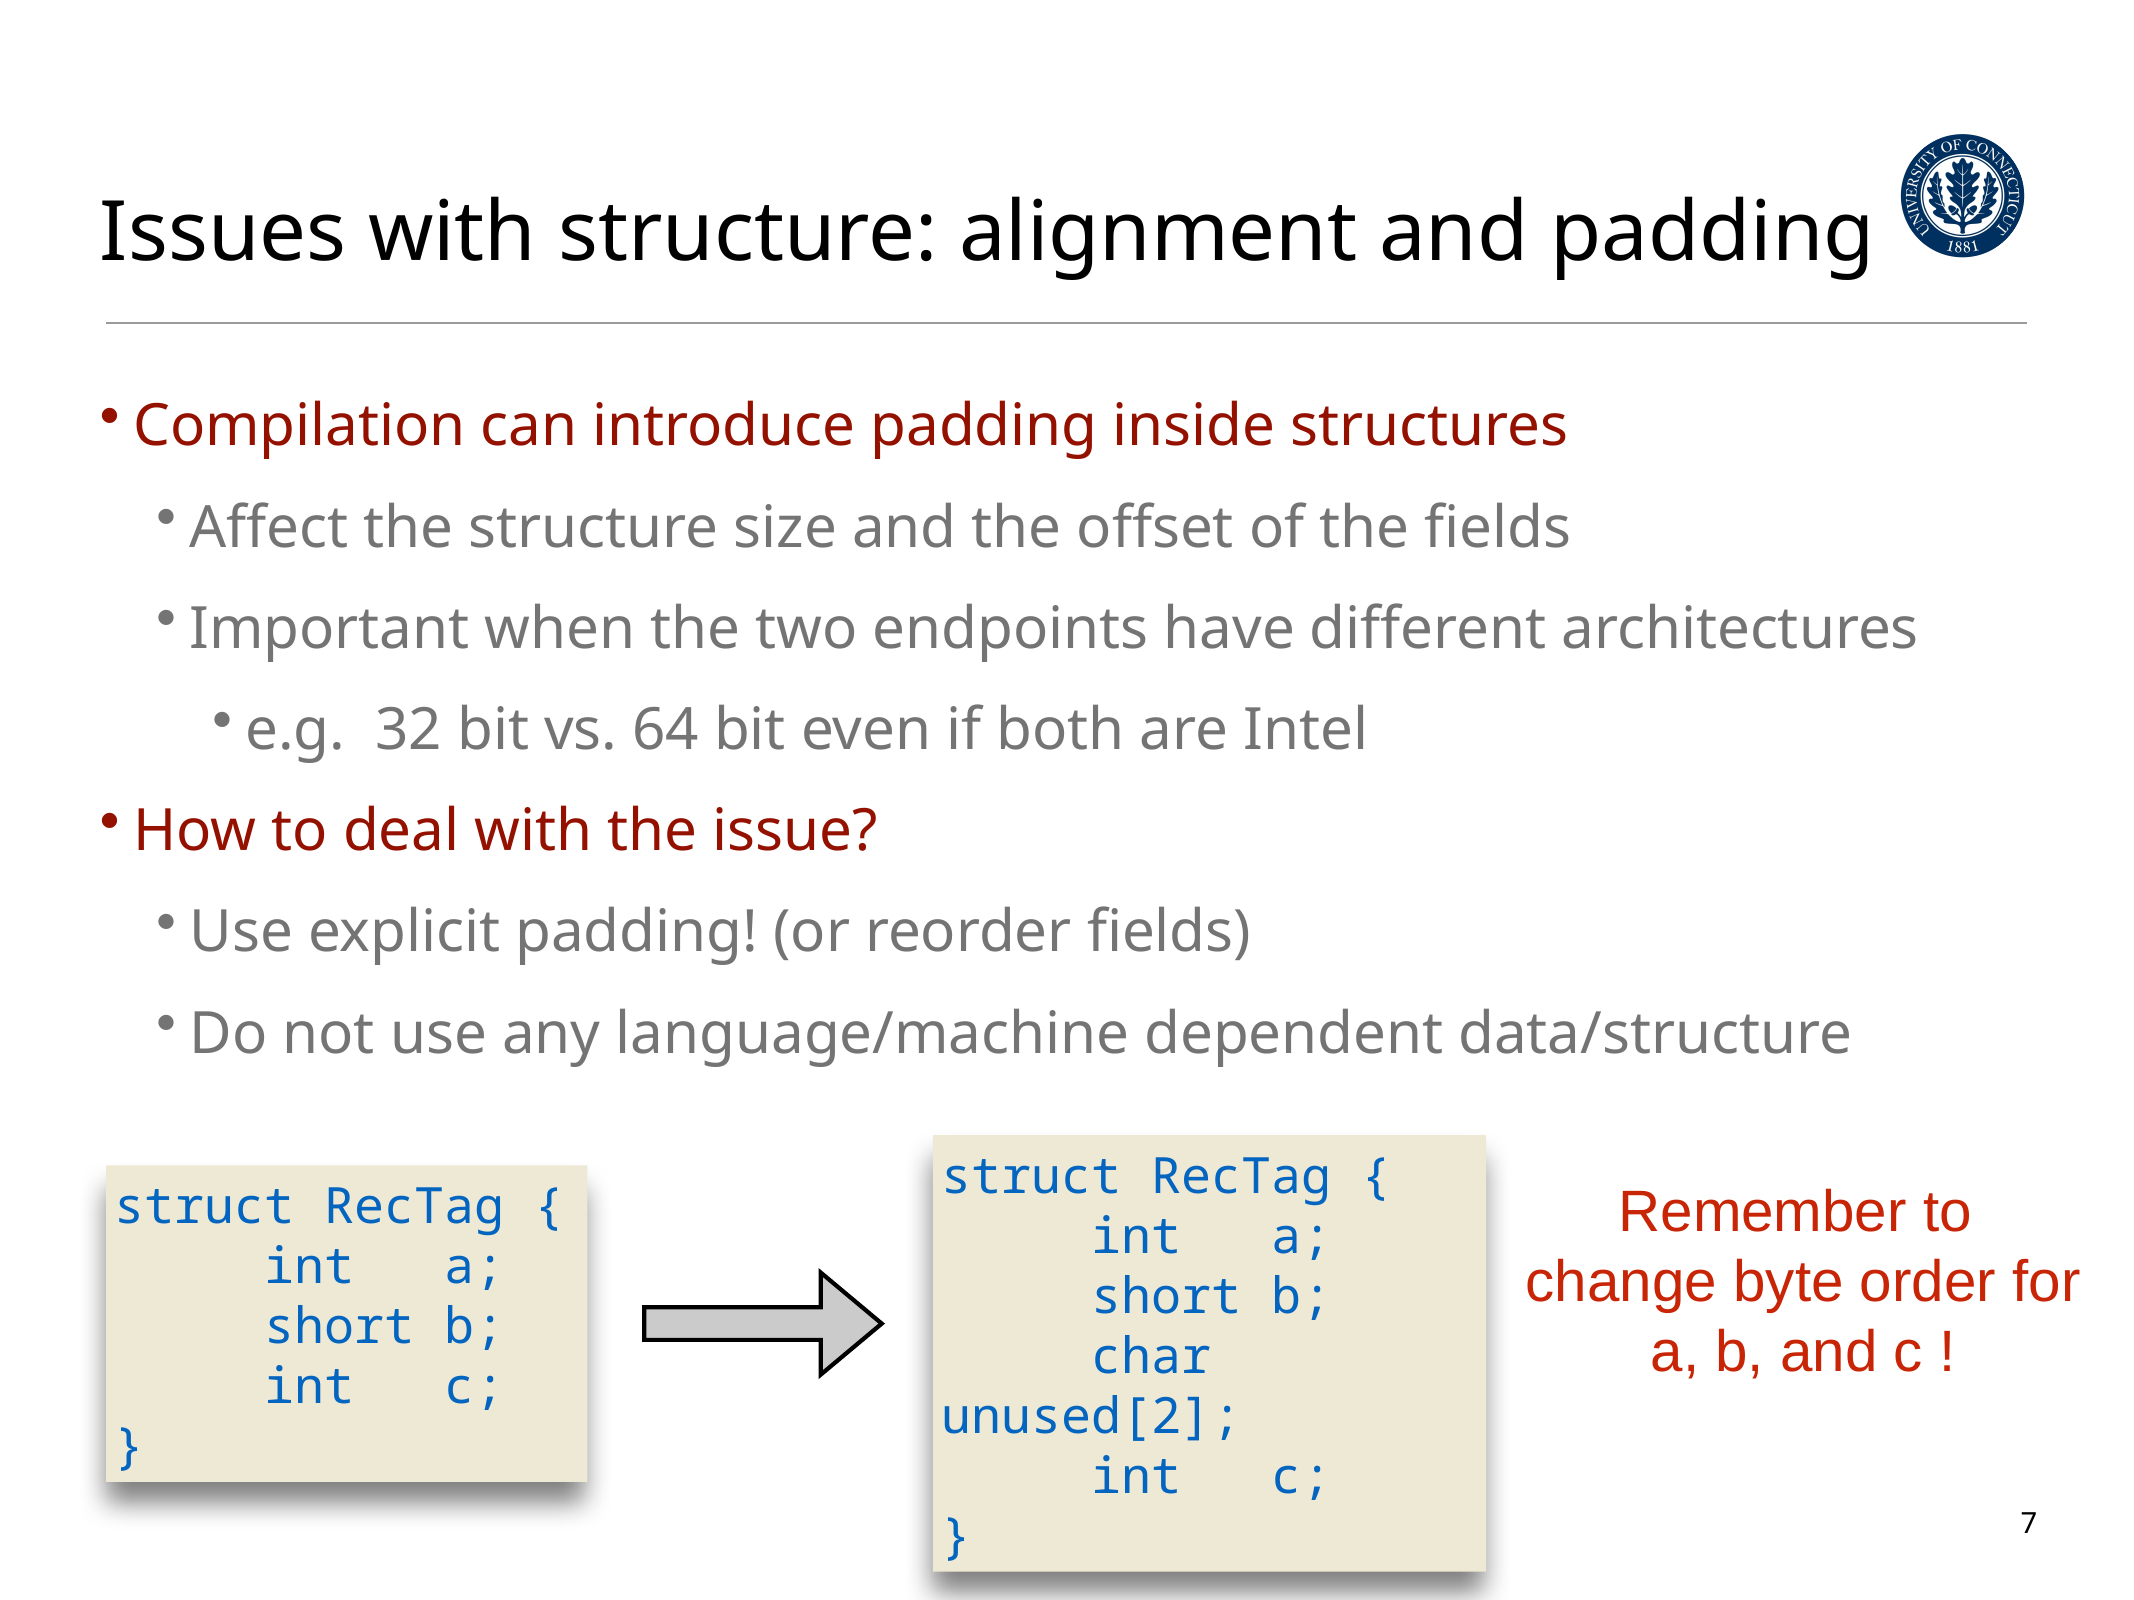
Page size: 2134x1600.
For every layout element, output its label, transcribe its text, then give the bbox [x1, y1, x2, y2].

title Issues with structure: alignment and padding [93, 53, 2041, 284]
picture [1900, 133, 2025, 259]
text_box struct RecTag { int a; short b; int c; } [106, 1165, 588, 1482]
text_box Remember to change byte order for a, b, and c ! [1510, 1164, 2097, 1392]
slide_number 7 [1996, 1497, 2045, 1544]
list Compilation can introduce padding inside structures Affect the structure size and the offset of the fields Important when the two endpoints have different architectures e.g. 32 bit vs. 64 bit even if both are Intel How to deal with the issue? Use explicit padding! (or reorder fields) Do not use any language/machine dependent data/structure [93, 380, 2041, 1459]
text_box struct RecTag { int a; short b; char unused[2]; int c; } [932, 1135, 1487, 1572]
text_box [644, 1272, 882, 1375]
